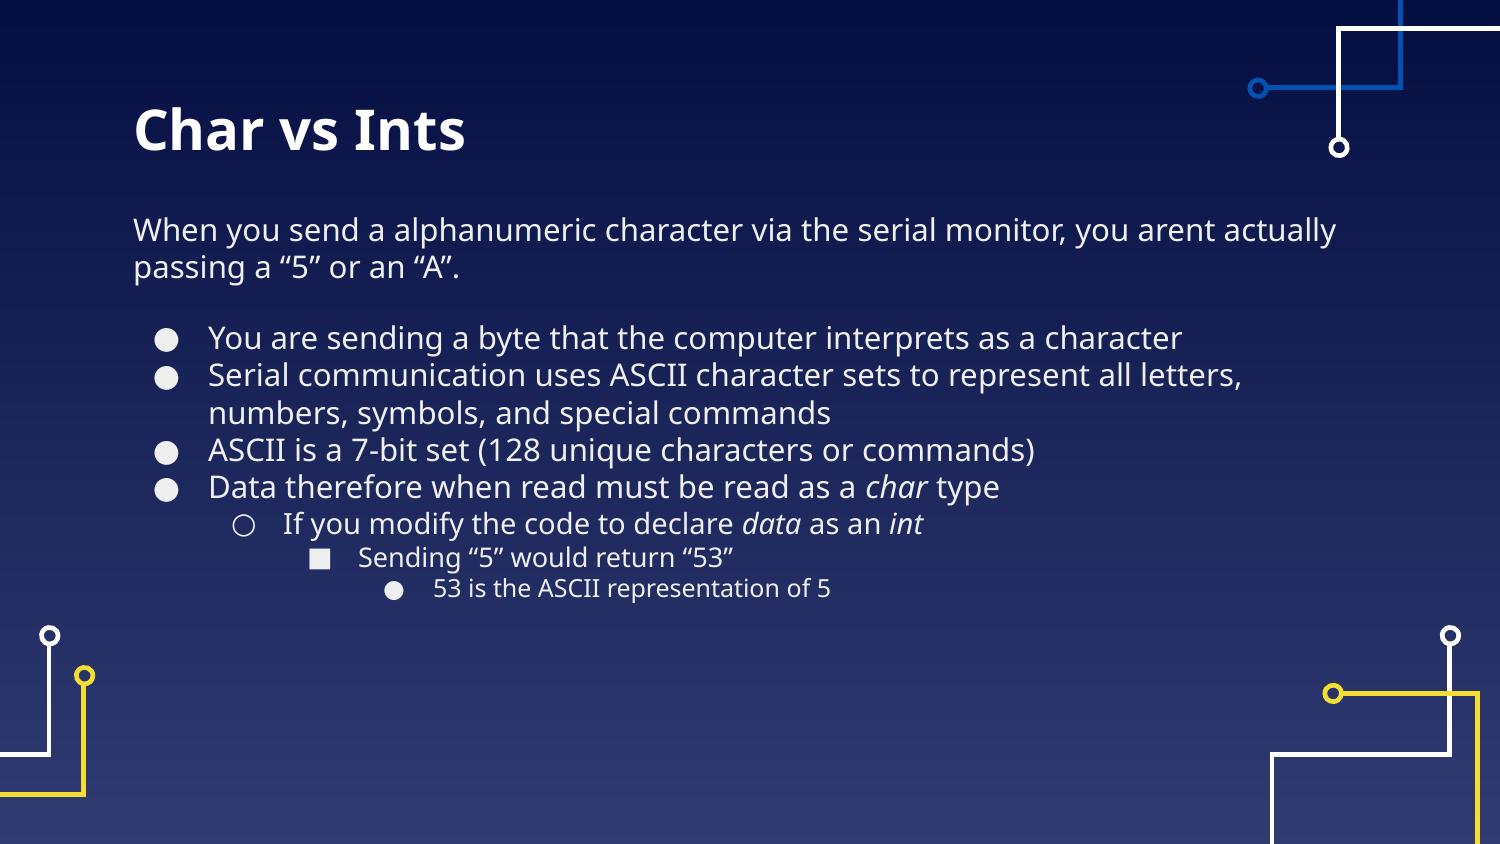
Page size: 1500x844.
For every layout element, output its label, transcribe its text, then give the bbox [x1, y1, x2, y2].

title Char vs Ints [118, 88, 1382, 167]
list When you send a alphanumeric character via the serial monitor, you arent actually passing a “5” or an “A”. You are sending a byte that the computer interprets as a character Serial communication uses ASCII character sets to represent all letters, numbers, symbols, and special commands ASCII is a 7-bit set (128 unique characters or commands) Data therefore when read must be read as a char type If you modify the code to declare data as an int Sending “5” would return “53” 53 is the ASCII representation of 5 [118, 194, 1382, 756]
